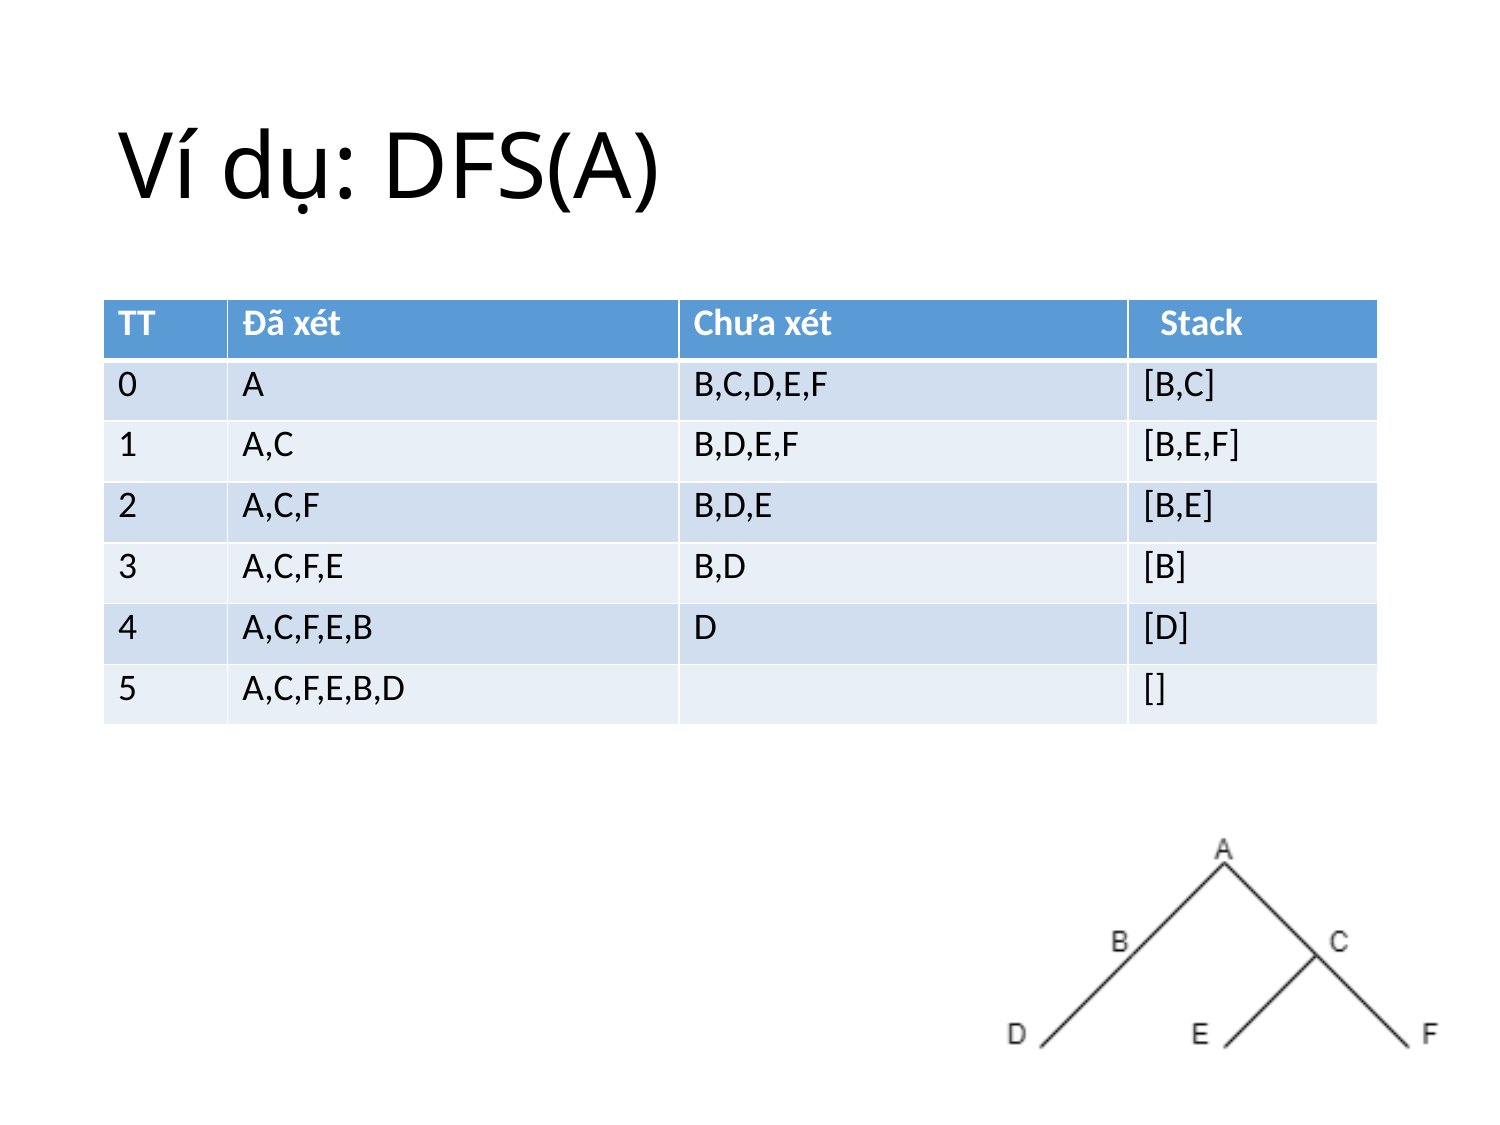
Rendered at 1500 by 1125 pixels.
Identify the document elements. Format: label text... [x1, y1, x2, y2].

table_cell B,D,E [680, 483, 1127, 542]
table_cell [680, 665, 1127, 724]
table_cell D [680, 604, 1127, 664]
title Ví dụ: DFS(A) [103, 59, 1397, 278]
table_cell [] [1129, 665, 1377, 724]
table_cell A [228, 363, 678, 420]
table_cell 2 [104, 483, 227, 542]
table_header TT [104, 300, 227, 358]
picture [948, 816, 1500, 1070]
table_cell B,C,D,E,F [680, 363, 1127, 420]
table_cell [D] [1129, 604, 1377, 664]
table_cell A,C,F [228, 483, 678, 542]
table_cell 5 [104, 665, 227, 724]
table_cell B,D,E,F [680, 422, 1127, 481]
table_cell A,C,F,E [228, 544, 678, 603]
table_cell B,D [680, 544, 1127, 603]
table_cell 4 [104, 604, 227, 664]
table_cell A,C,F,E,B,D [228, 665, 678, 724]
table_cell 1 [104, 422, 227, 481]
table_cell A,C [228, 422, 678, 481]
table_cell [B,E] [1129, 483, 1377, 542]
table_cell [B] [1129, 544, 1377, 603]
table_cell 3 [104, 544, 227, 603]
table_header Chưa xét [680, 300, 1127, 358]
table_cell 0 [104, 363, 227, 420]
table_header Stack [1129, 300, 1377, 358]
table_header Đã xét [228, 300, 678, 358]
table_cell [B,E,F] [1129, 422, 1377, 481]
table_cell [B,C] [1129, 363, 1377, 420]
table_cell A,C,F,E,B [228, 604, 678, 664]
